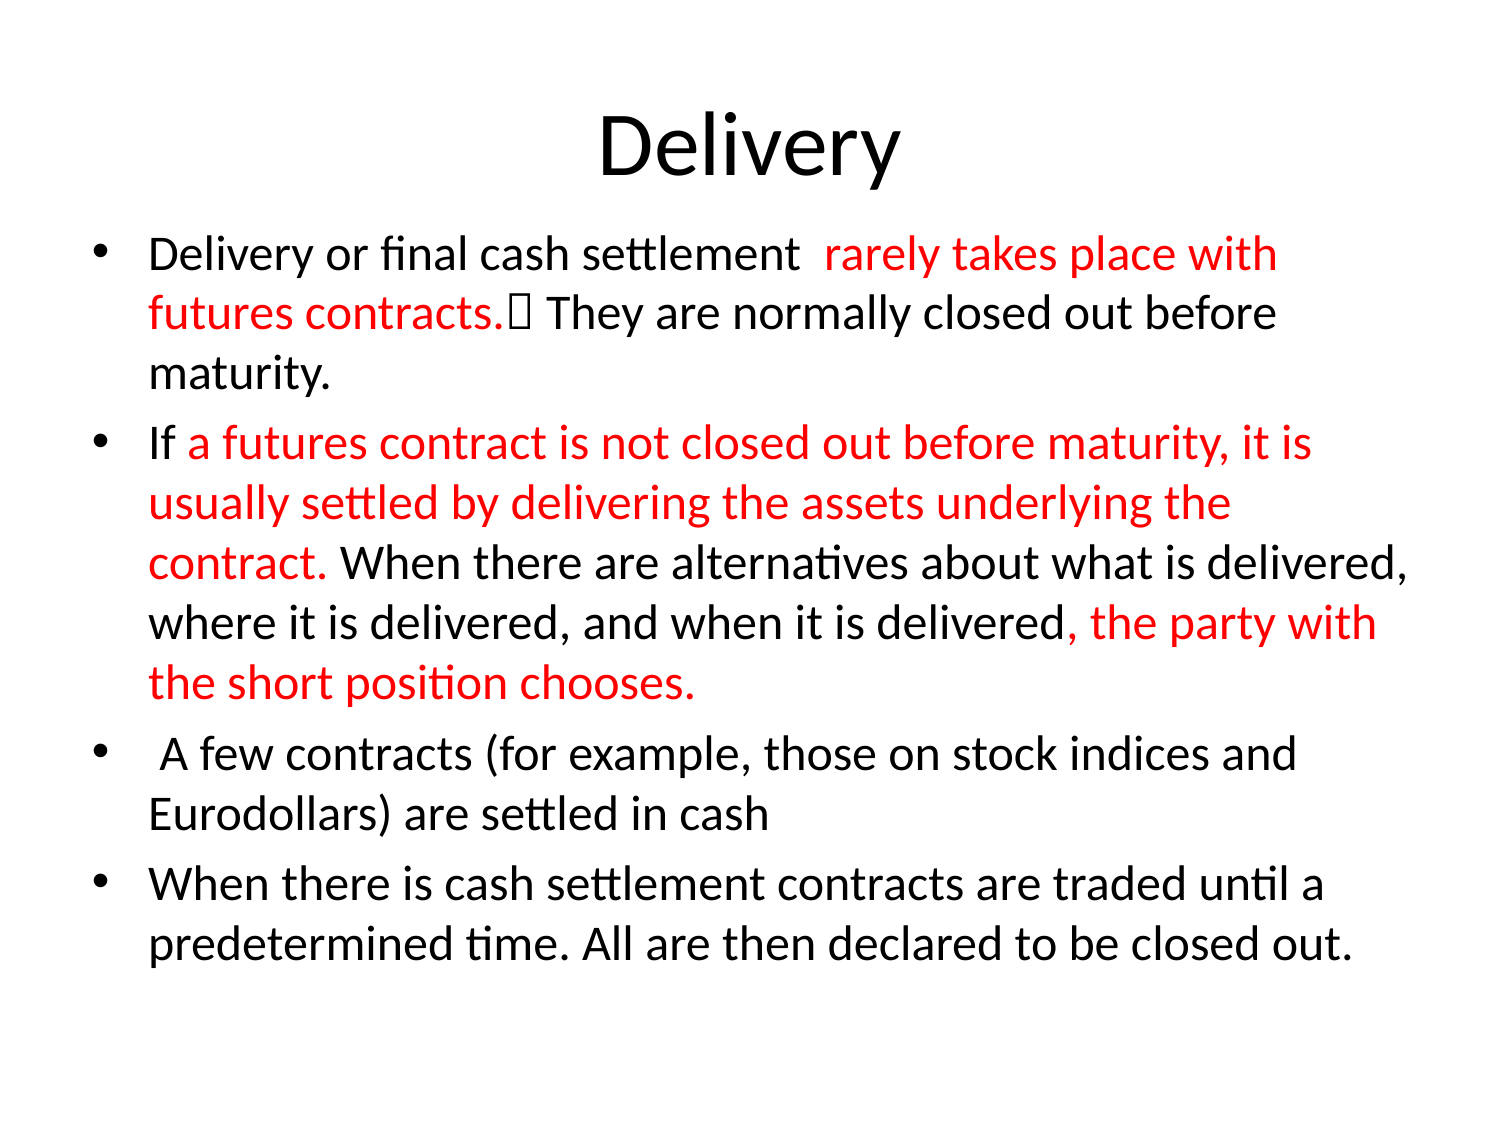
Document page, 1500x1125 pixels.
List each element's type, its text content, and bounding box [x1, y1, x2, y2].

list Delivery or final cash settlement rarely takes place with futures contracts. They are normally closed out before maturity. If a futures contract is not closed out before maturity, it is usually settled by delivering the assets underlying the contract. When there are alternatives about what is delivered, where it is delivered, and when it is delivered, the party with the short position chooses. A few contracts (for example, those on stock indices and Eurodollars) are settled in cash When there is cash settlement contracts are traded until a predetermined time. All are then declared to be closed out. [76, 212, 1425, 1000]
title Delivery [75, 45, 1425, 233]
